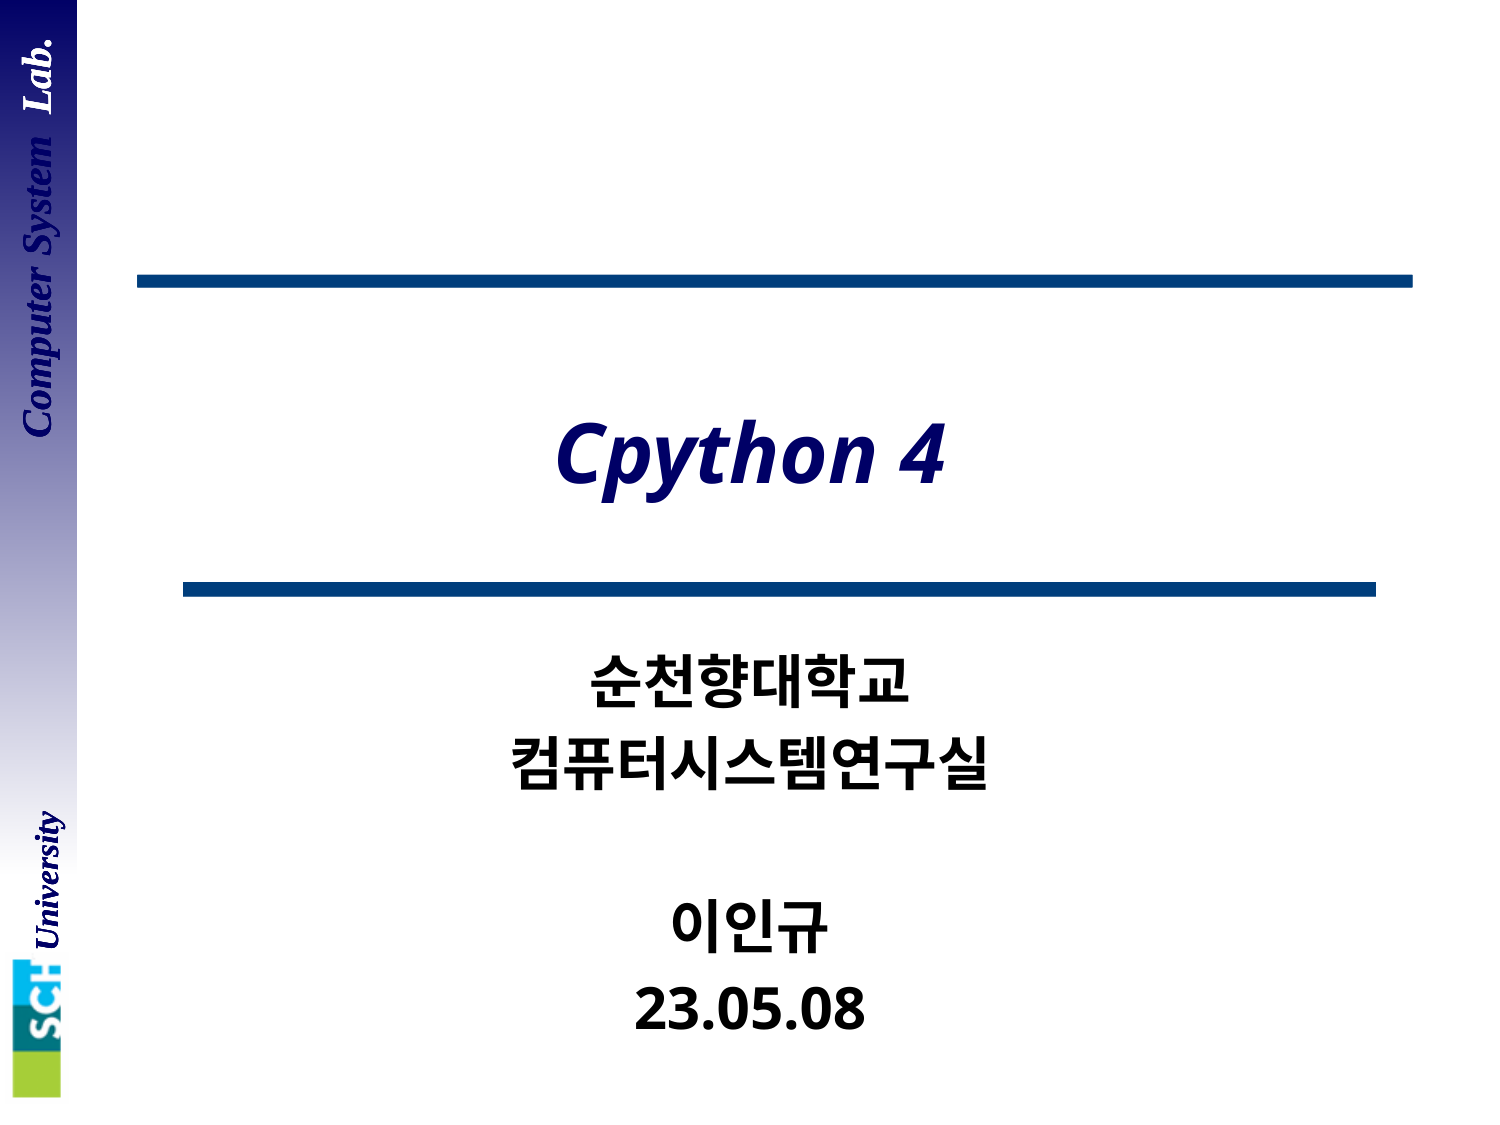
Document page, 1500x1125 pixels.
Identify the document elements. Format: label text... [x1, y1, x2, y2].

picture [5, 952, 69, 1104]
subtitle 순천향대학교 컴퓨터시스템연구실 이인규 23.05.08 [224, 637, 1276, 926]
title Cpython 4 [112, 287, 1388, 613]
